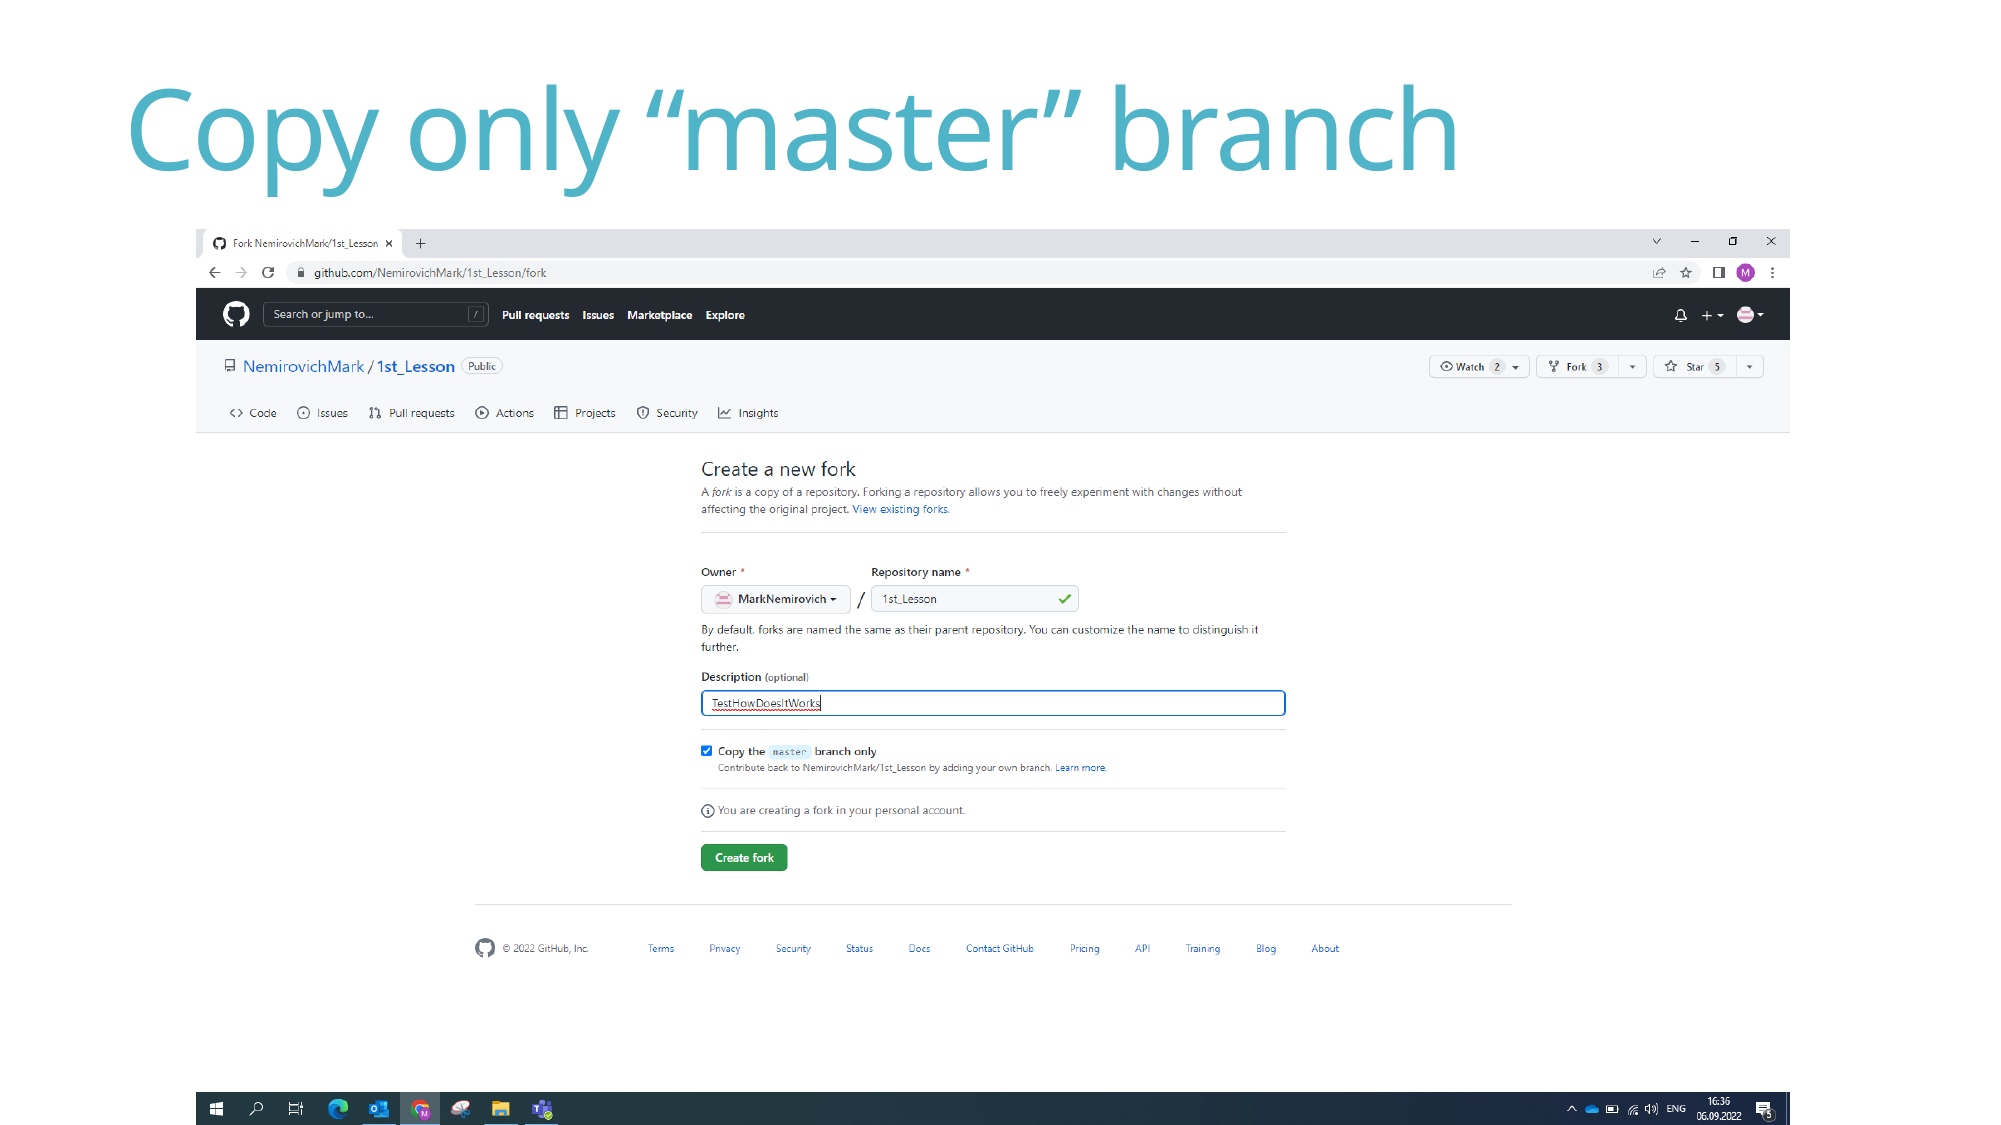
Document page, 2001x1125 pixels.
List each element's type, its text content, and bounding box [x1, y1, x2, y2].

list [196, 228, 1790, 1125]
title Copy only “master” branch [109, 0, 1877, 272]
